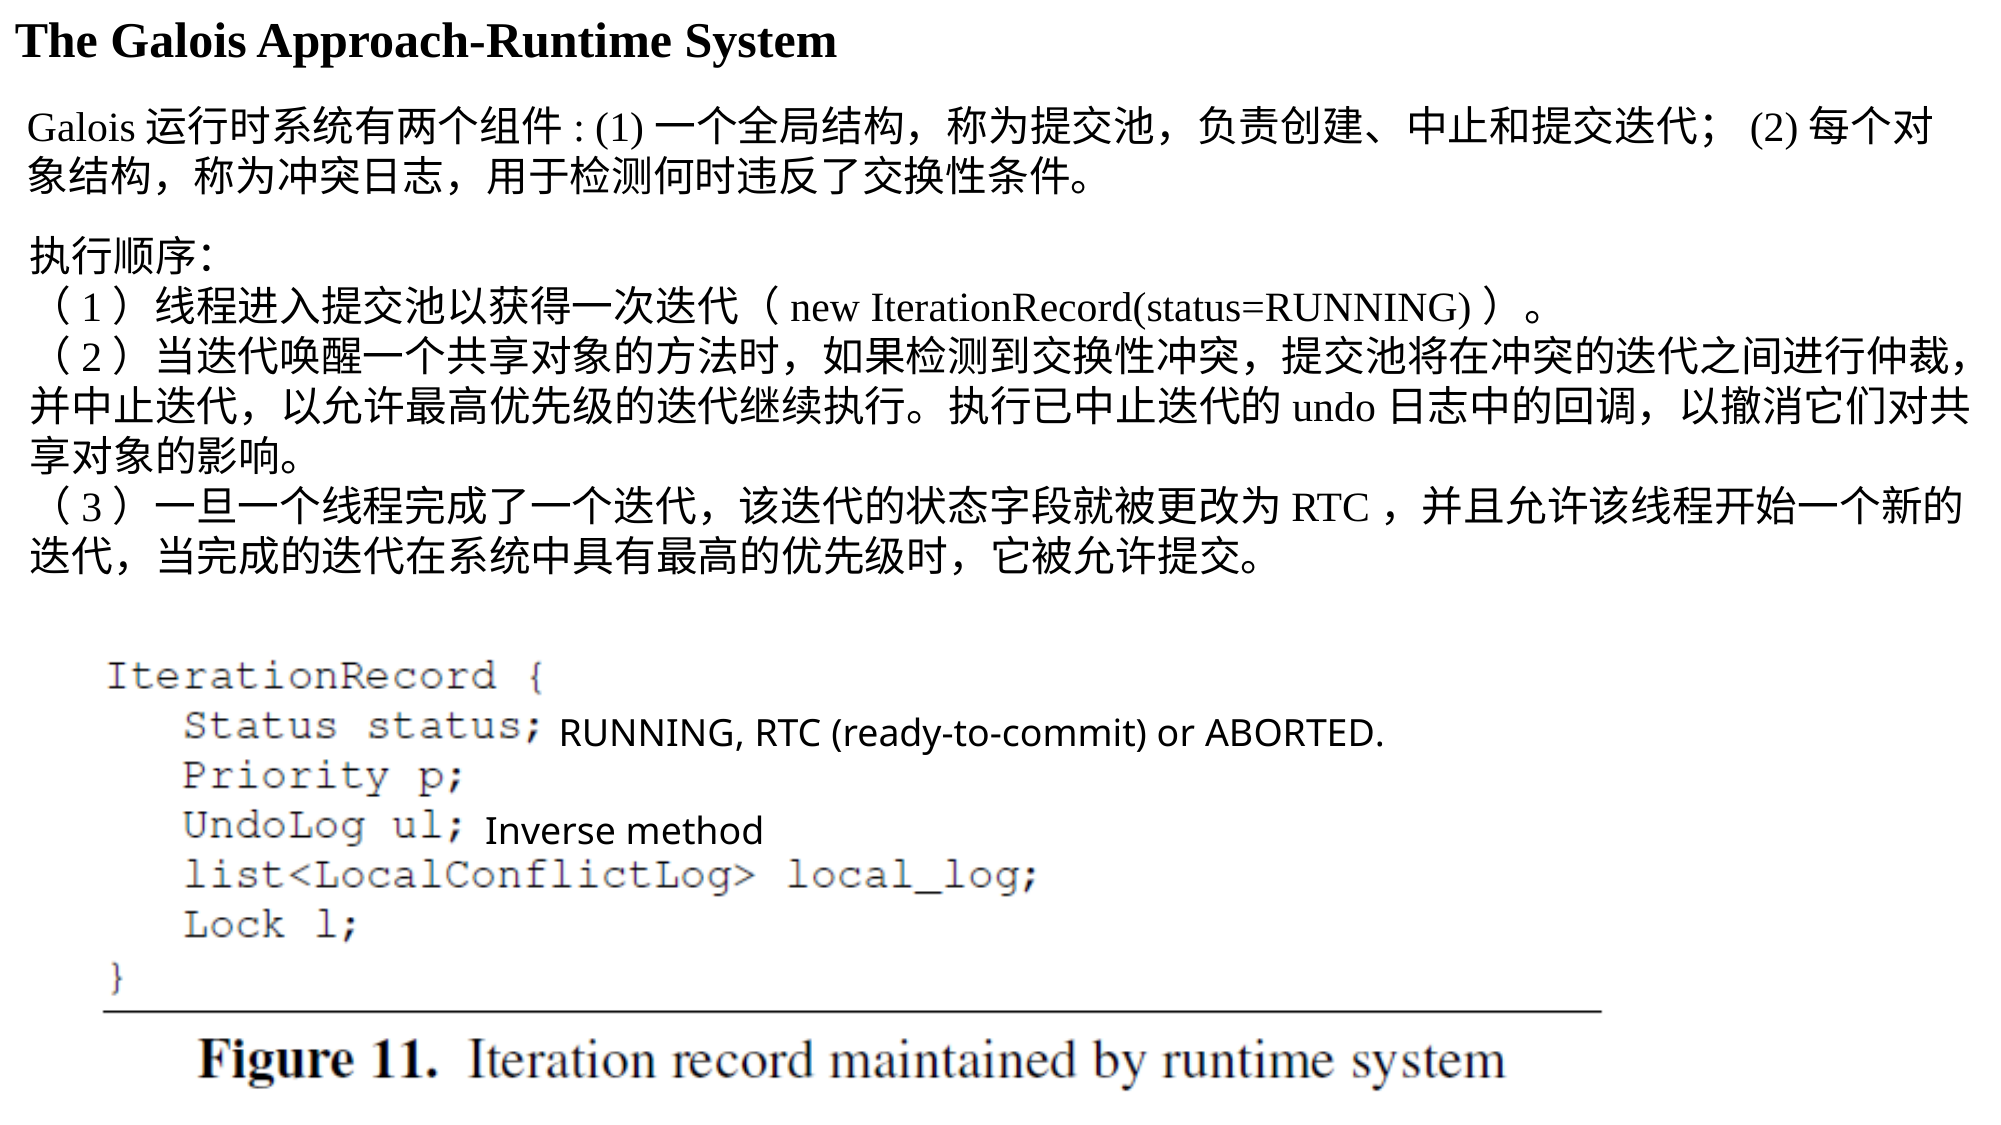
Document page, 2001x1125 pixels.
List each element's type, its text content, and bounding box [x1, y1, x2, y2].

text_box The Galois Approach-Runtime System [0, 0, 1000, 75]
text_box Galois运行时系统有两个组件: (1)一个全局结构，称为提交池，负责创建、中止和提交迭代；(2)每个对象结构，称为冲突日志，用于检测何时违反了交换性条件。 [12, 92, 1969, 208]
text_box 执行顺序： （1）线程进入提交池以获得一次迭代（new IterationRecord(status=RUNNING)）。 （2）当迭代唤醒一个共享对象的方法时，如果检测到交换性冲突，提交池将在冲突的迭代之间进行仲裁，并中止迭代，以允许最高优先级的迭代继续执行。执行已中止迭代的undo日志中的回调，以撤消它们对共享对象的影响。 （3）一旦一个线程完成了一个迭代，该迭代的状态字段就被更改为RTC，并且允许该线程开始一个新的迭代，当完成的迭代在系统中具有最高的优先级时，它被允许提交。 [15, 222, 2000, 588]
picture [95, 637, 1652, 1102]
